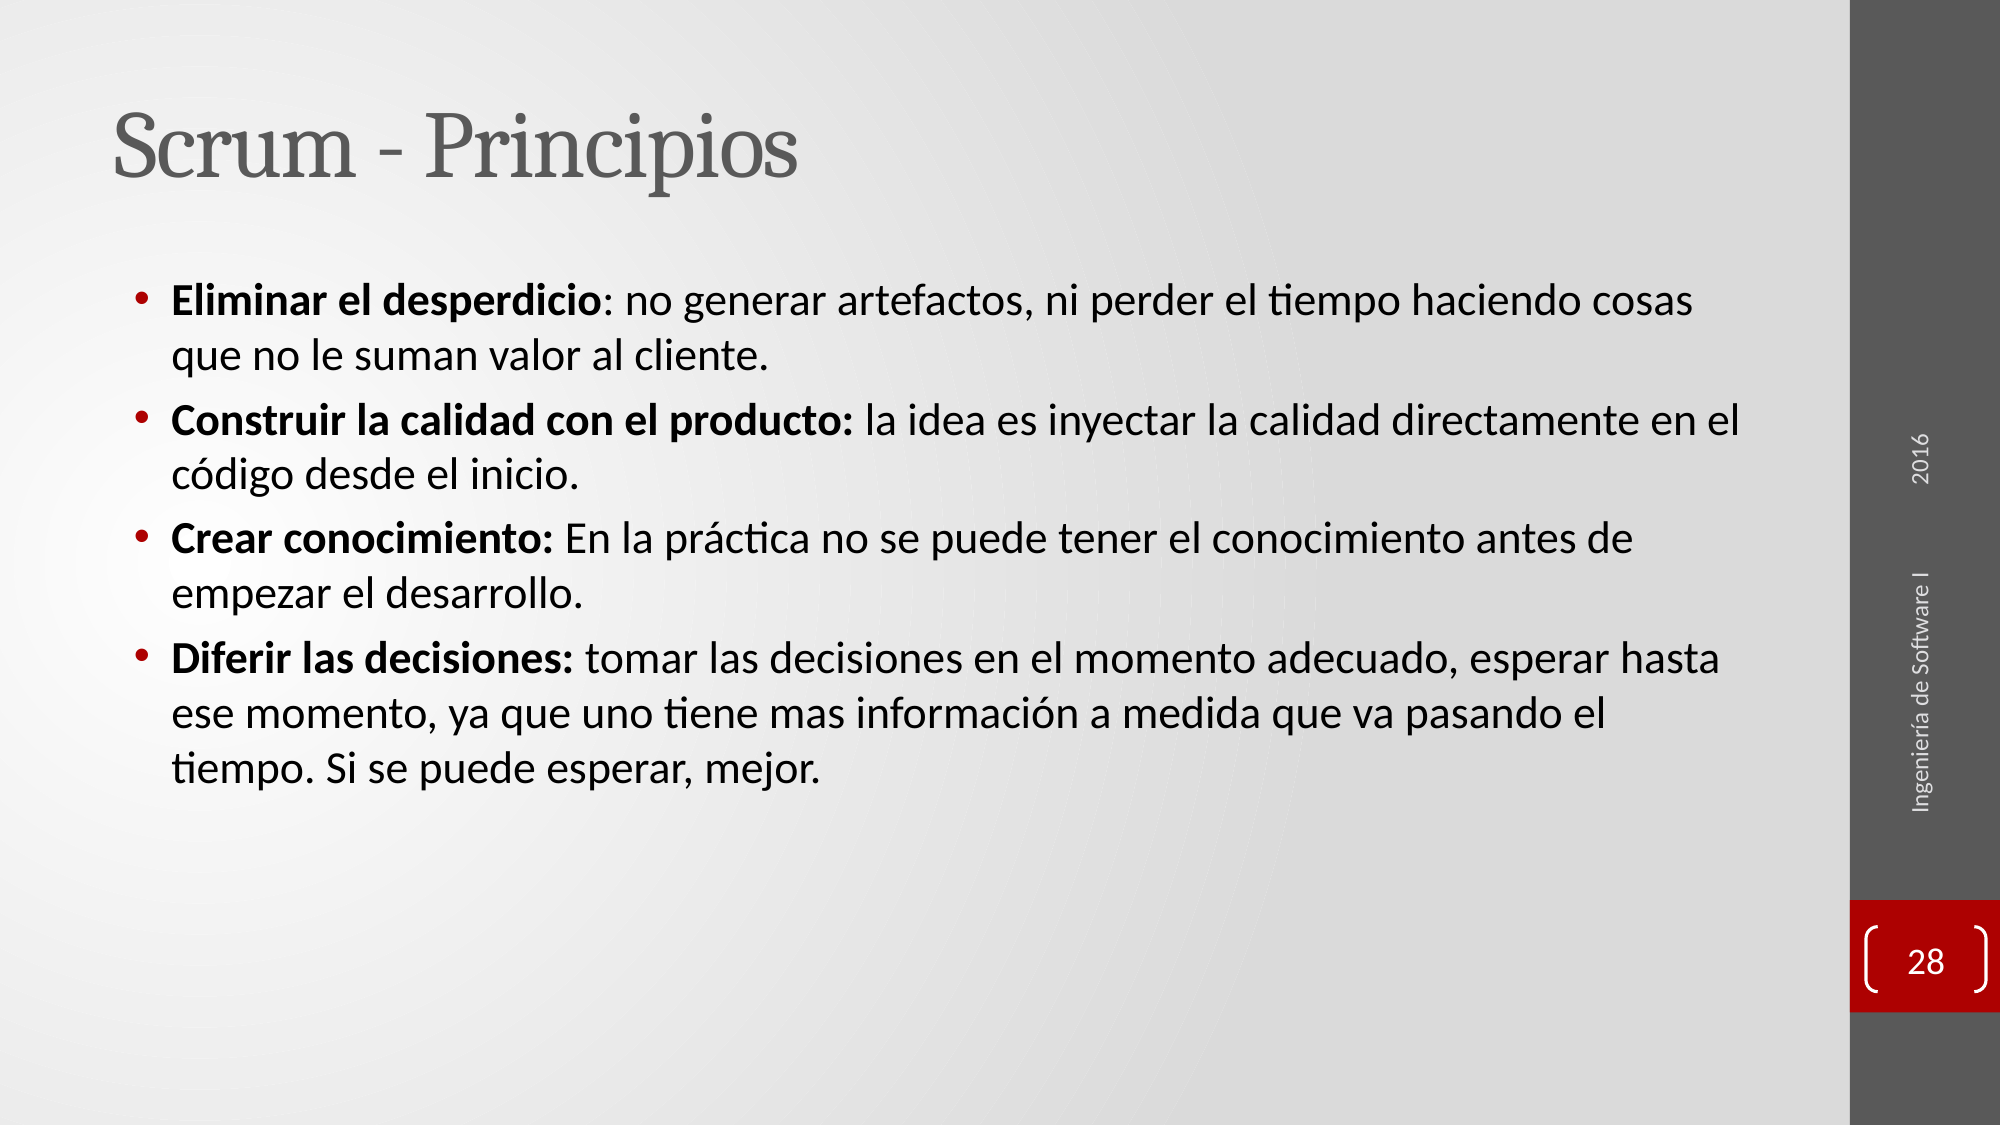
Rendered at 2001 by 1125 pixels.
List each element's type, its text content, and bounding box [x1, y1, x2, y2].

slide_number 2016 [1878, 100, 1959, 500]
list Eliminar el desperdicio: no generar artefactos, ni perder el tiempo haciendo cosas que no le suman valor al cliente. Construir la calidad con el producto: la idea es inyectar la calidad directamente en el código desde el inicio. Crear conocimiento: En la práctica no se puede tener el conocimiento antes de empezar el desarrollo. Diferir las decisiones: tomar las decisiones en el momento adecuado, esperar hasta ese momento, ya que uno tiene mas información a medida que va pasando el tiempo. Si se puede esperar, mejor. [99, 262, 1767, 1050]
slide_number 28 [1864, 925, 1988, 994]
footer Ingeniería de Software I [1878, 500, 1959, 889]
title Scrum - Principios [99, 45, 1767, 233]
